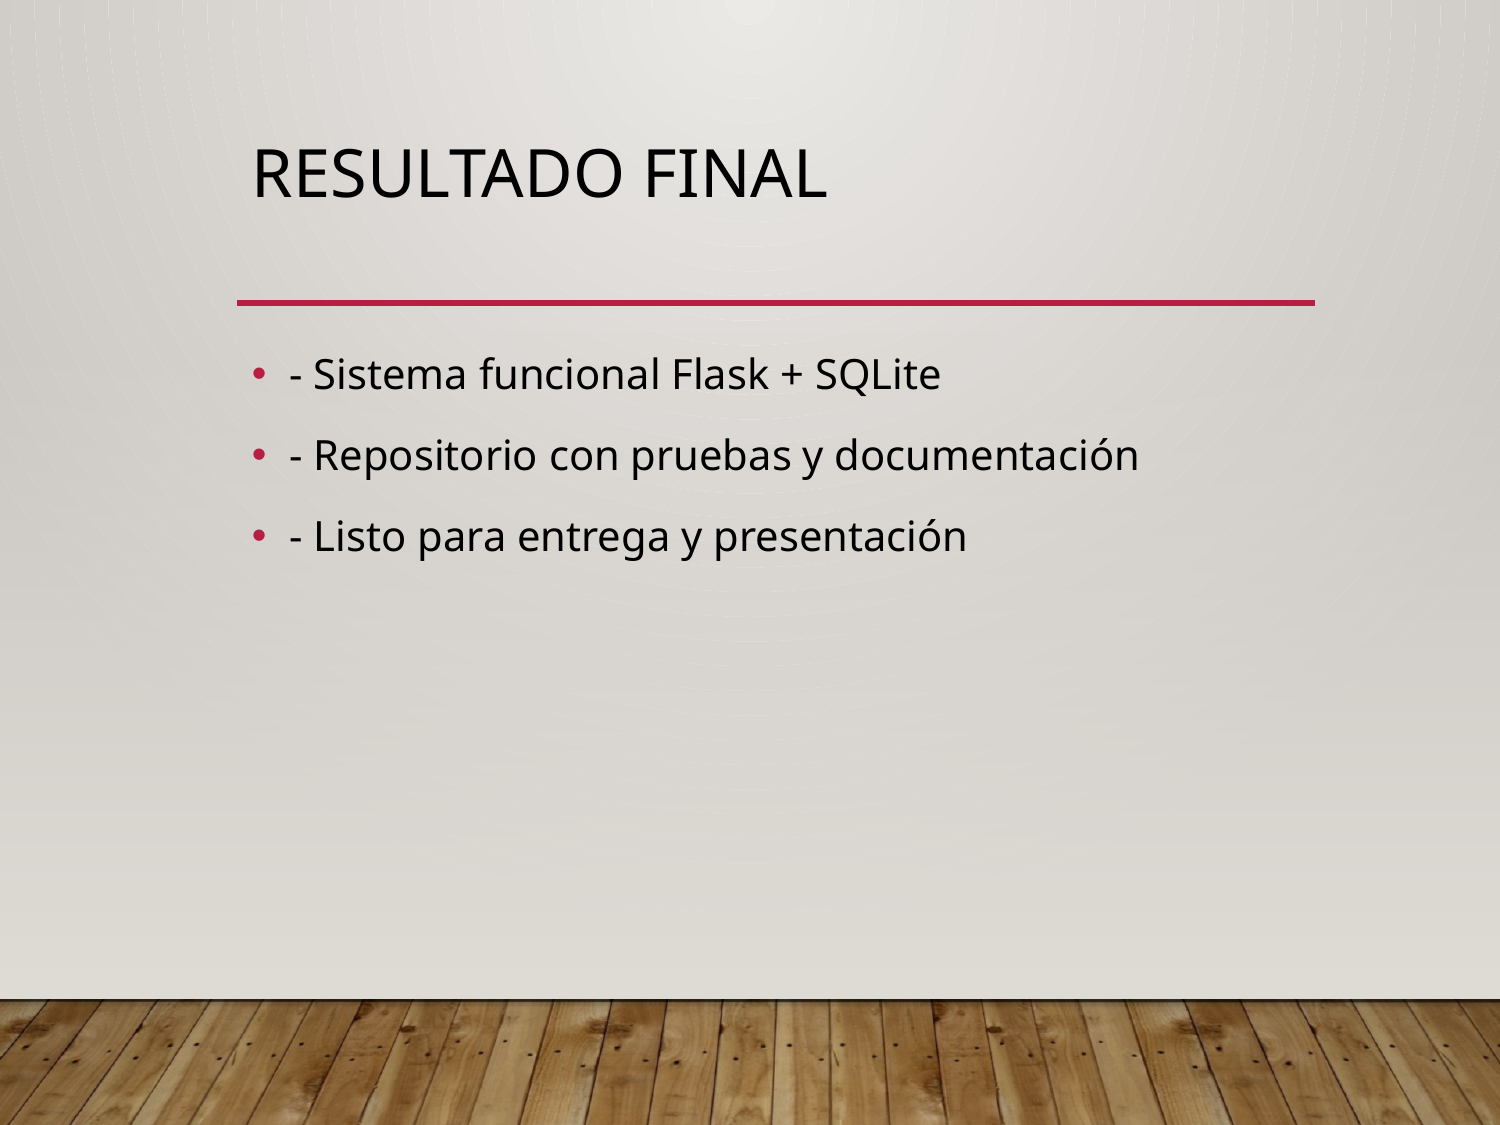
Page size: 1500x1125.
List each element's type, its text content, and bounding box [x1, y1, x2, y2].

picture [0, 999, 1500, 1125]
list - Sistema funcional Flask + SQLite - Repositorio con pruebas y documentación - Listo para entrega y presentación [236, 330, 1315, 897]
title Resultado Final [236, 131, 1315, 305]
